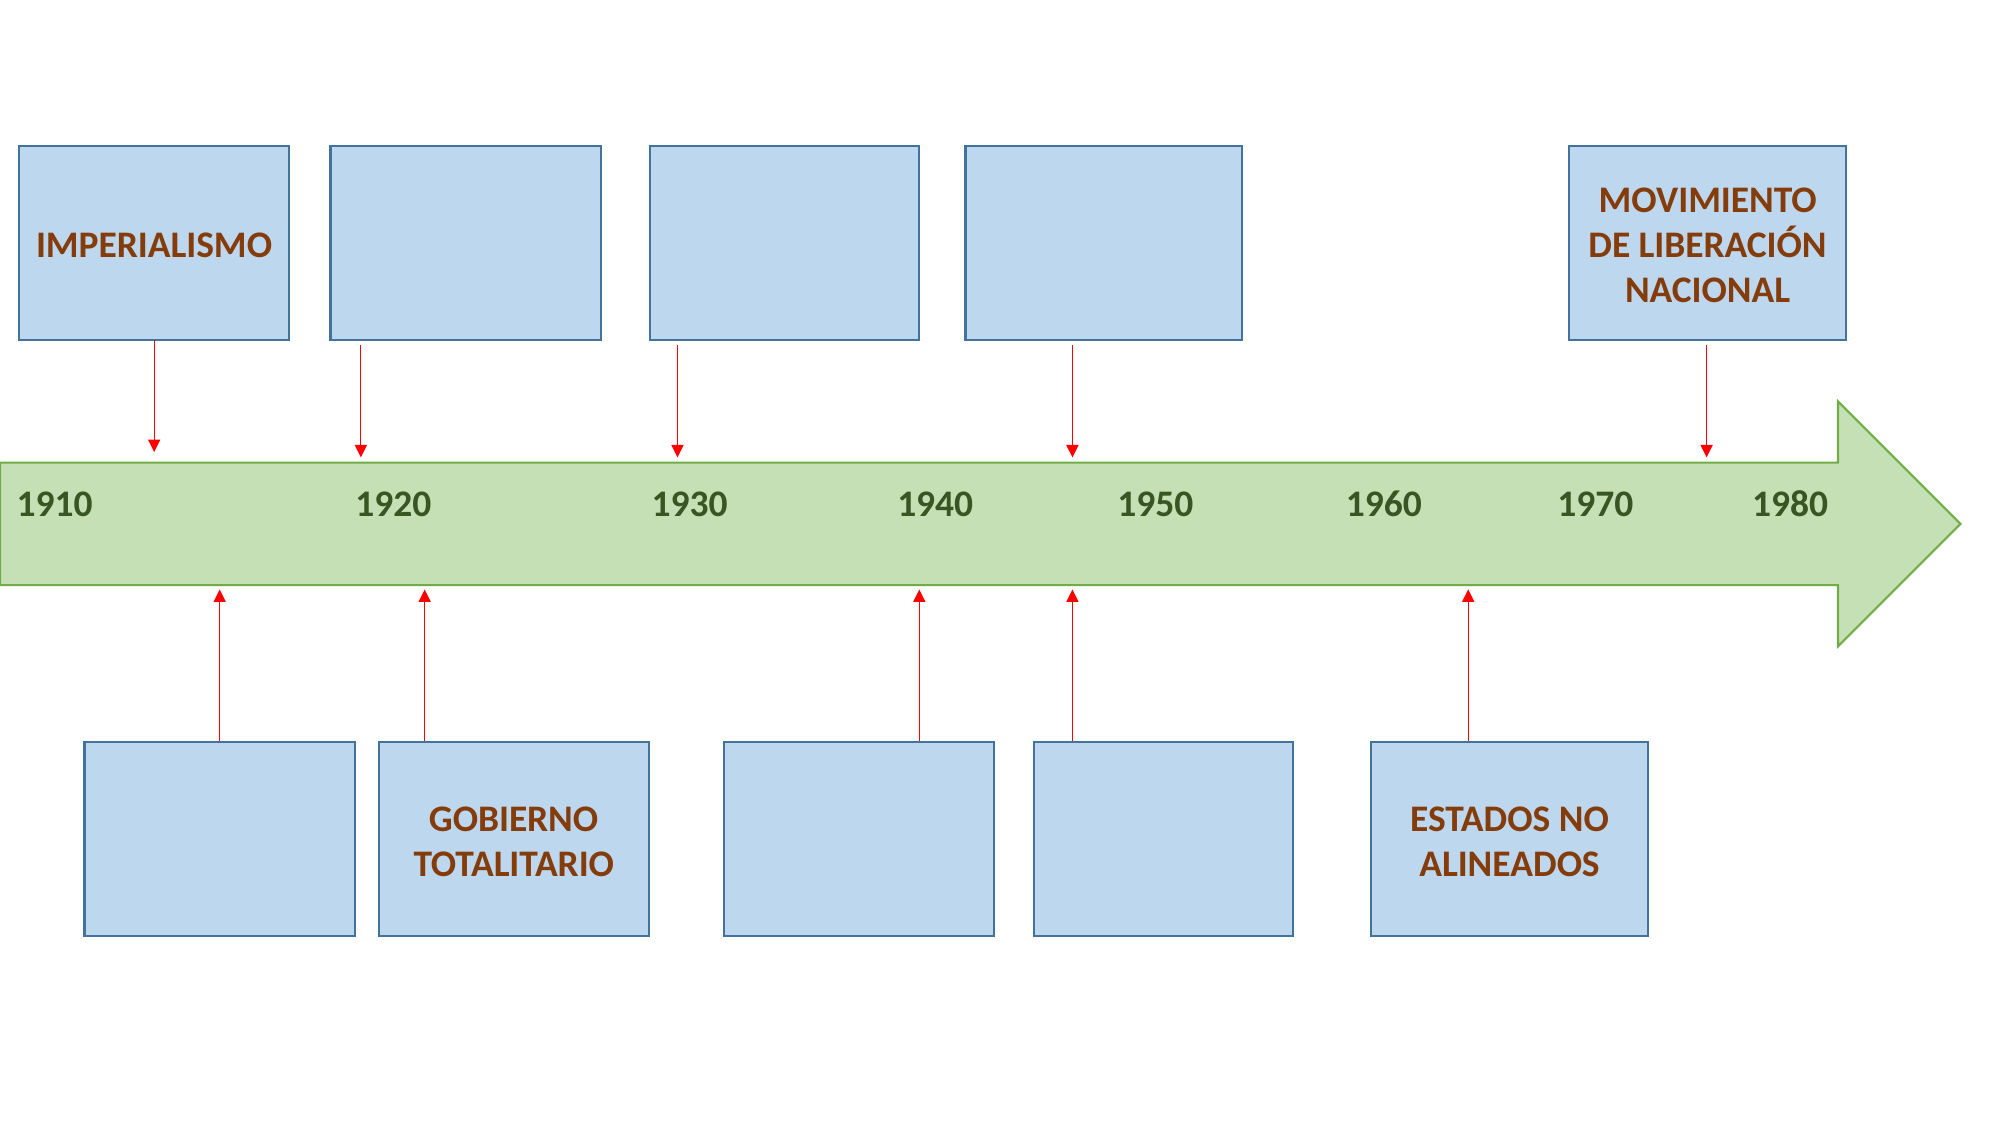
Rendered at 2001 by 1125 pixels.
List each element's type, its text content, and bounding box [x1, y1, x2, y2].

text_box GOBIERNO TOTALITARIO [378, 741, 650, 937]
text_box [329, 145, 602, 341]
text_box MOVIMIENTO DE LIBERACIÓN NACIONAL [1568, 145, 1847, 341]
text_box [964, 145, 1243, 341]
text_box 1910 1920 1930 1940 1950 1960 1970 1980 [0, 398, 1963, 649]
text_box ESTADOS NO ALINEADOS [1370, 741, 1649, 937]
text_box [649, 145, 920, 341]
text_box [723, 741, 995, 937]
text_box [1033, 741, 1294, 937]
text_box IMPERIALISMO [18, 145, 290, 341]
text_box [83, 741, 356, 937]
